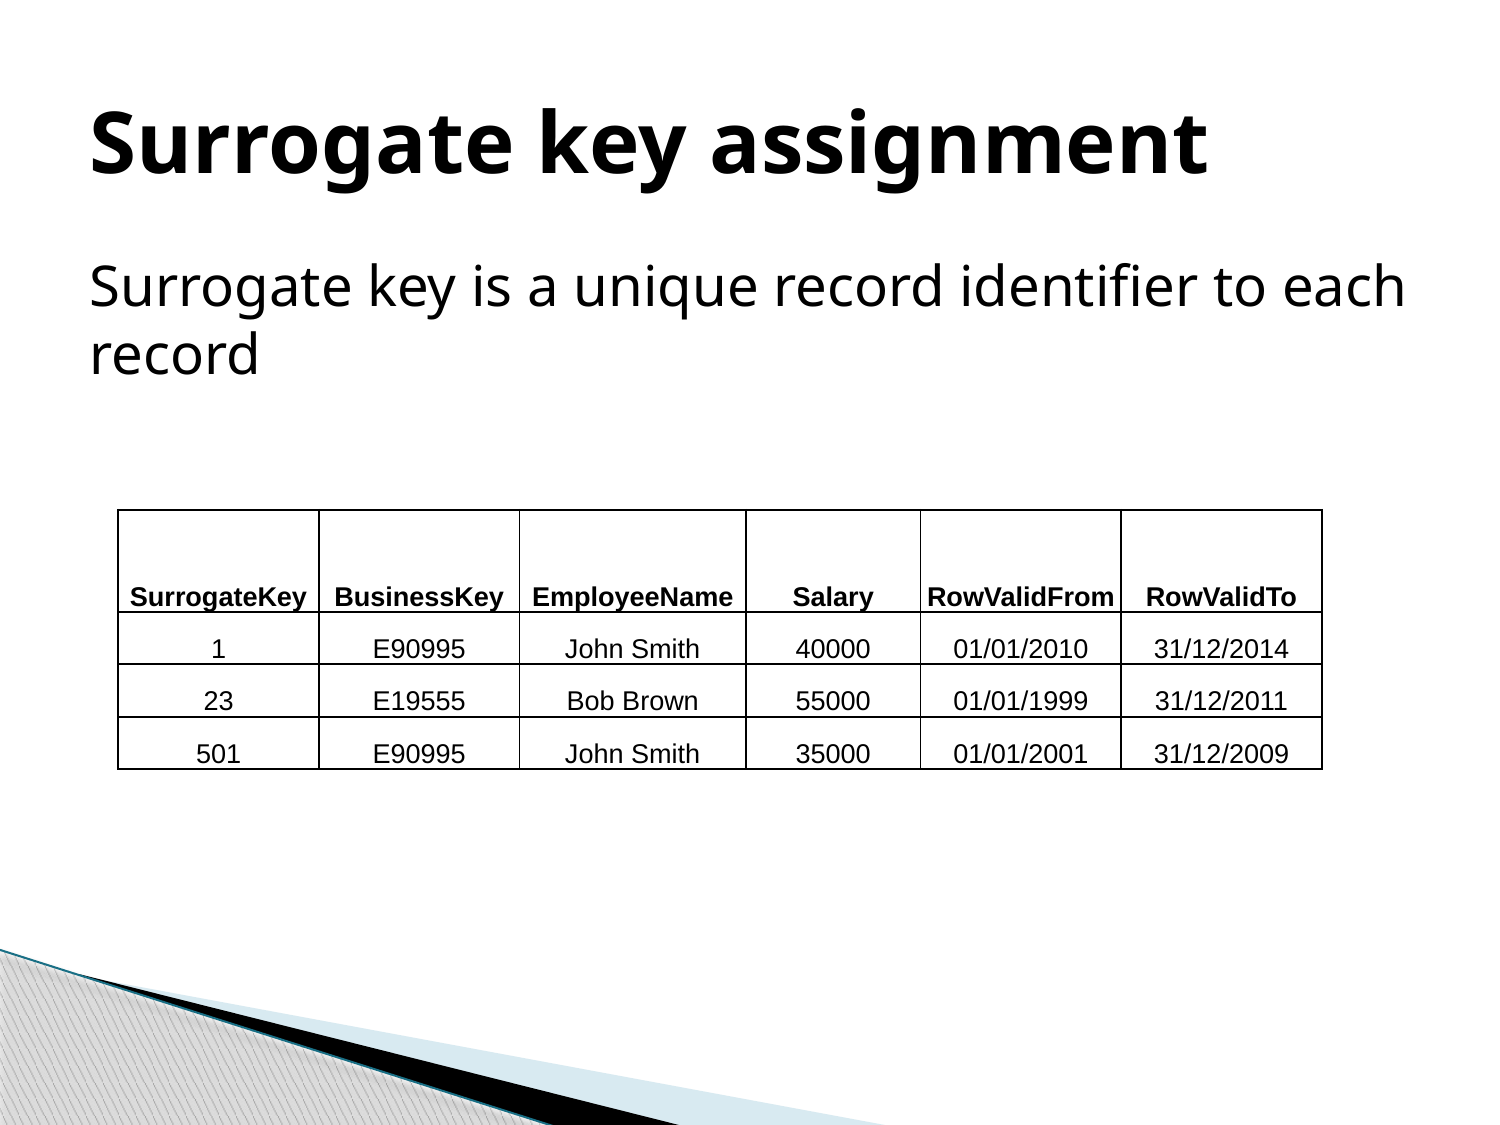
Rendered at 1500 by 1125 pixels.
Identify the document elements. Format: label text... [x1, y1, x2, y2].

table_cell 01/01/2001 [921, 718, 1120, 768]
table_cell John Smith [520, 718, 745, 768]
table_cell 31/12/2014 [1122, 613, 1321, 663]
table_header RowValidTo [1122, 511, 1321, 611]
table_cell 40000 [747, 613, 920, 663]
table_header Salary [747, 511, 920, 611]
list Surrogate key is a unique record identifier to each record [75, 243, 1425, 986]
table_header SurrogateKey [119, 511, 318, 611]
table_cell 31/12/2011 [1122, 665, 1321, 716]
table_cell E90995 [320, 613, 519, 663]
table_cell 01/01/1999 [921, 665, 1120, 716]
table_cell E90995 [320, 718, 519, 768]
table_cell Bob Brown [520, 665, 745, 716]
table_cell 55000 [747, 665, 920, 716]
table_cell 31/12/2009 [1122, 718, 1321, 768]
table_cell 35000 [747, 718, 920, 768]
table_header BusinessKey [320, 511, 519, 611]
table_header EmployeeName [520, 511, 745, 611]
table_cell 501 [119, 718, 318, 768]
table_cell E19555 [320, 665, 519, 716]
table_cell 01/01/2010 [921, 613, 1120, 663]
table_cell 1 [119, 613, 318, 663]
title Surrogate key assignment [75, 45, 1425, 233]
table_header RowValidFrom [921, 511, 1120, 611]
table_cell John Smith [520, 613, 745, 663]
table_cell 23 [119, 665, 318, 716]
